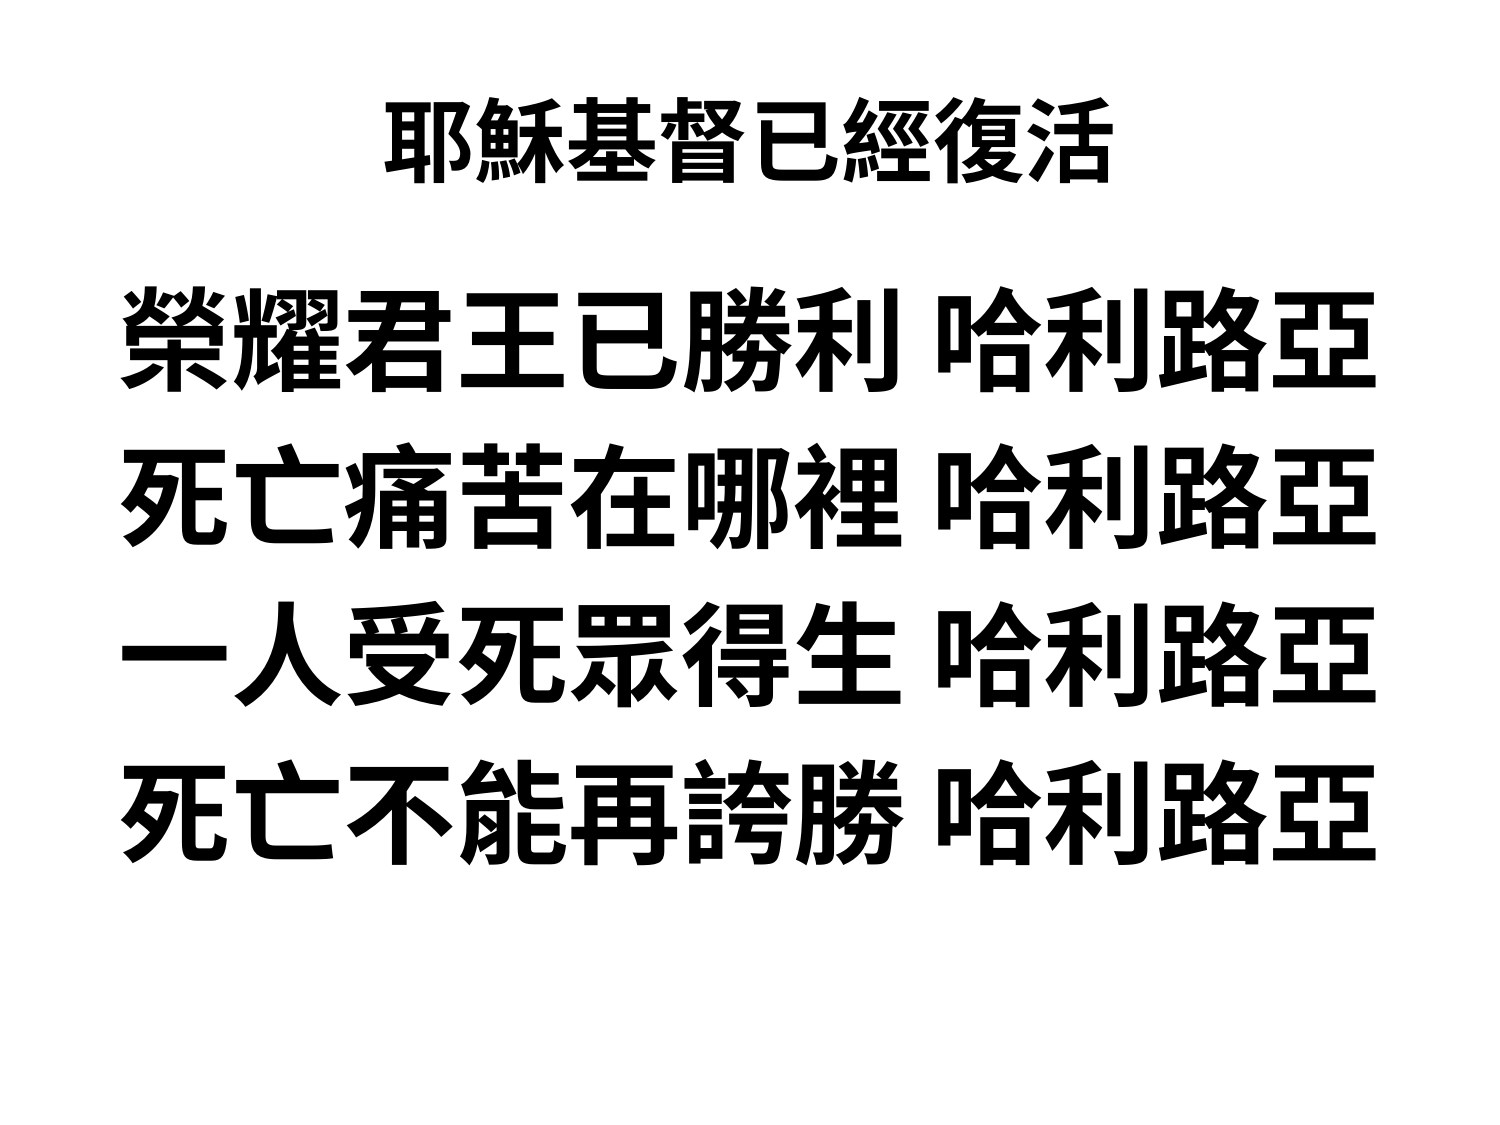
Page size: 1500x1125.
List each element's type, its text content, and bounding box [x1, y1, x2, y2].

list 榮耀君王已勝利 哈利路亞 死亡痛苦在哪裡 哈利路亞 一人受死眾得生 哈利路亞 死亡不能再誇勝 哈利路亞 [75, 262, 1425, 1005]
title 耶穌基督已經復活 [75, 45, 1425, 233]
